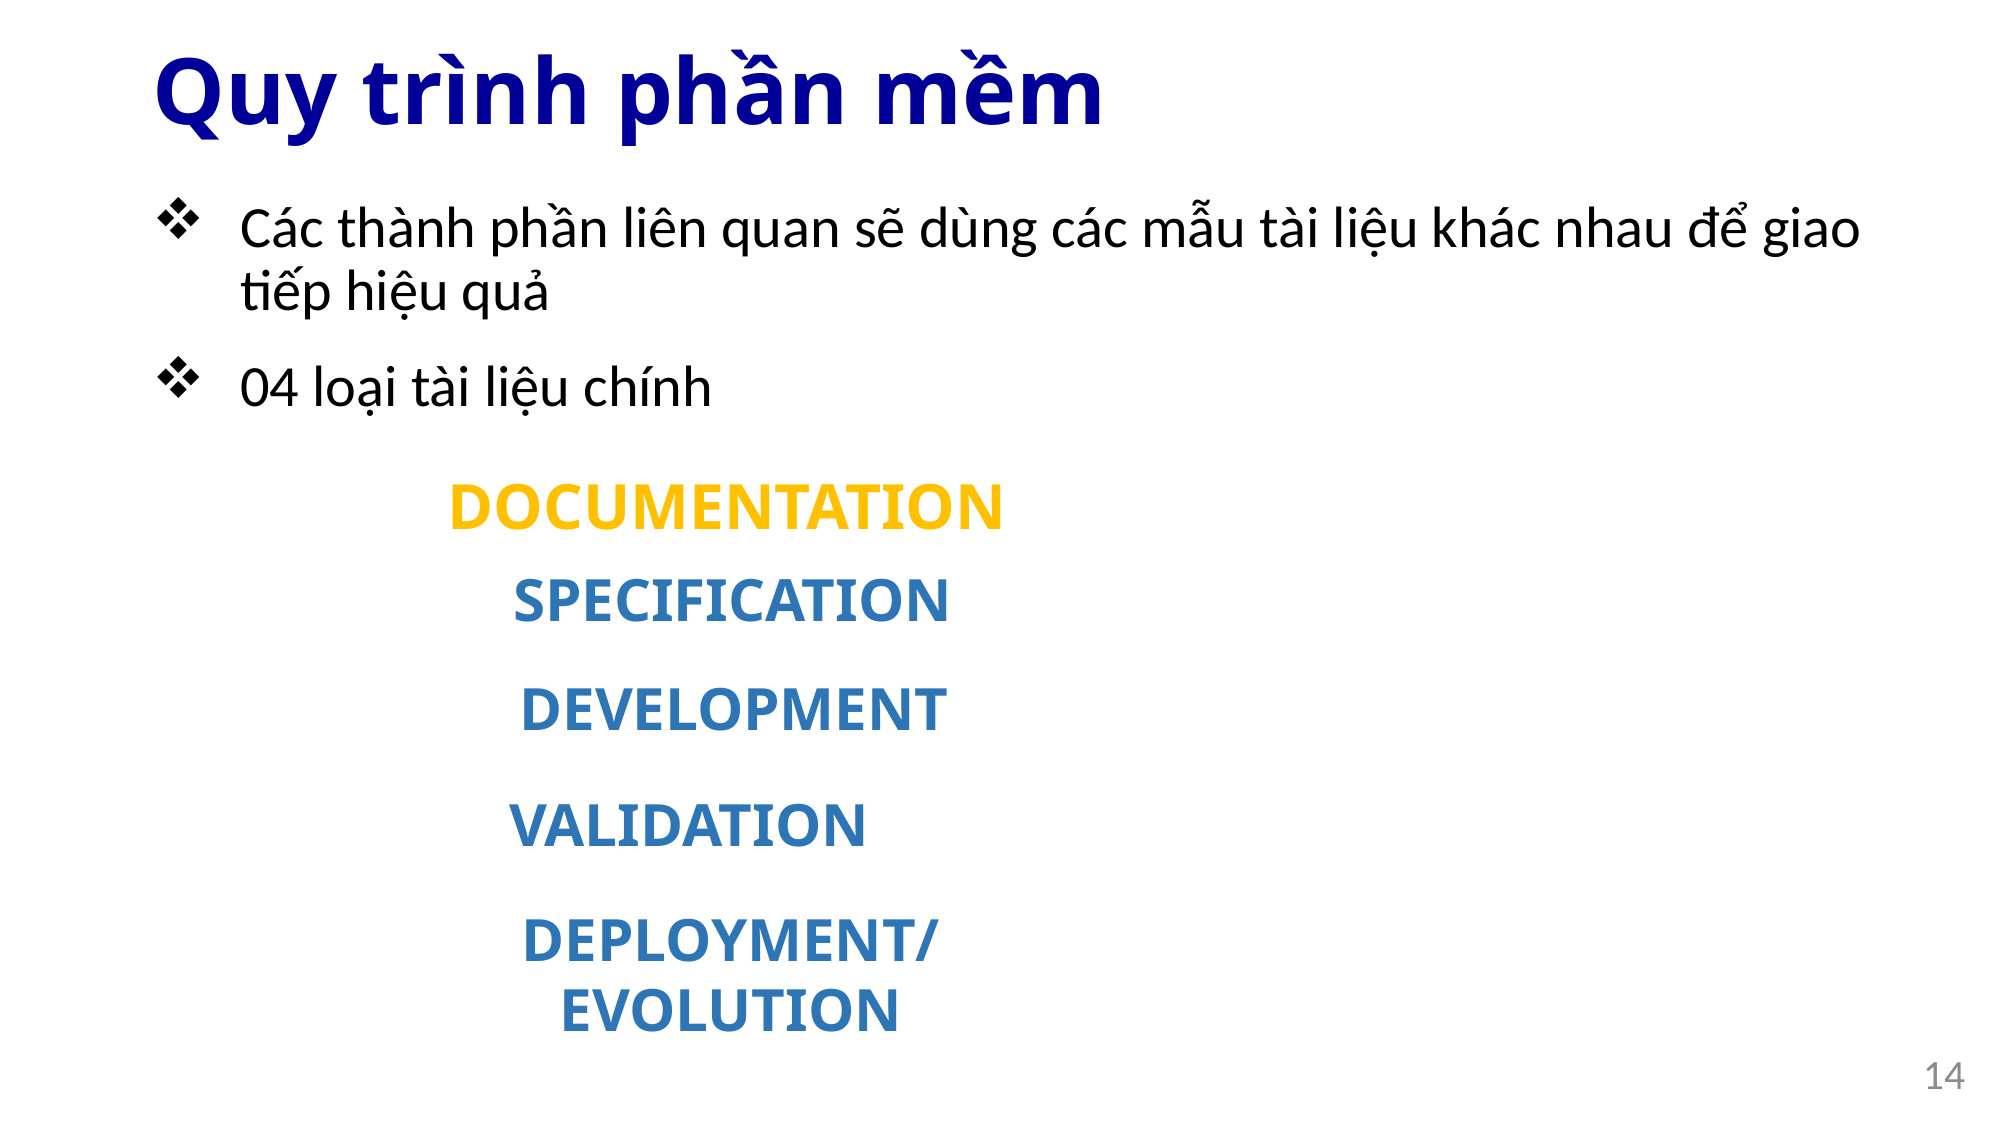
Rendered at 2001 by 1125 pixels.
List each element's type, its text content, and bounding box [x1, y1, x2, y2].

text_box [262, 419, 1192, 1028]
slide_number 14 [1530, 1042, 1981, 1103]
title Quy trình phần mềm [137, 35, 1863, 155]
list Các thành phần liên quan sẽ dùng các mẫu tài liệu khác nhau để giao tiếp hiệu quả 04 loại tài liệu chính [137, 190, 1967, 1030]
